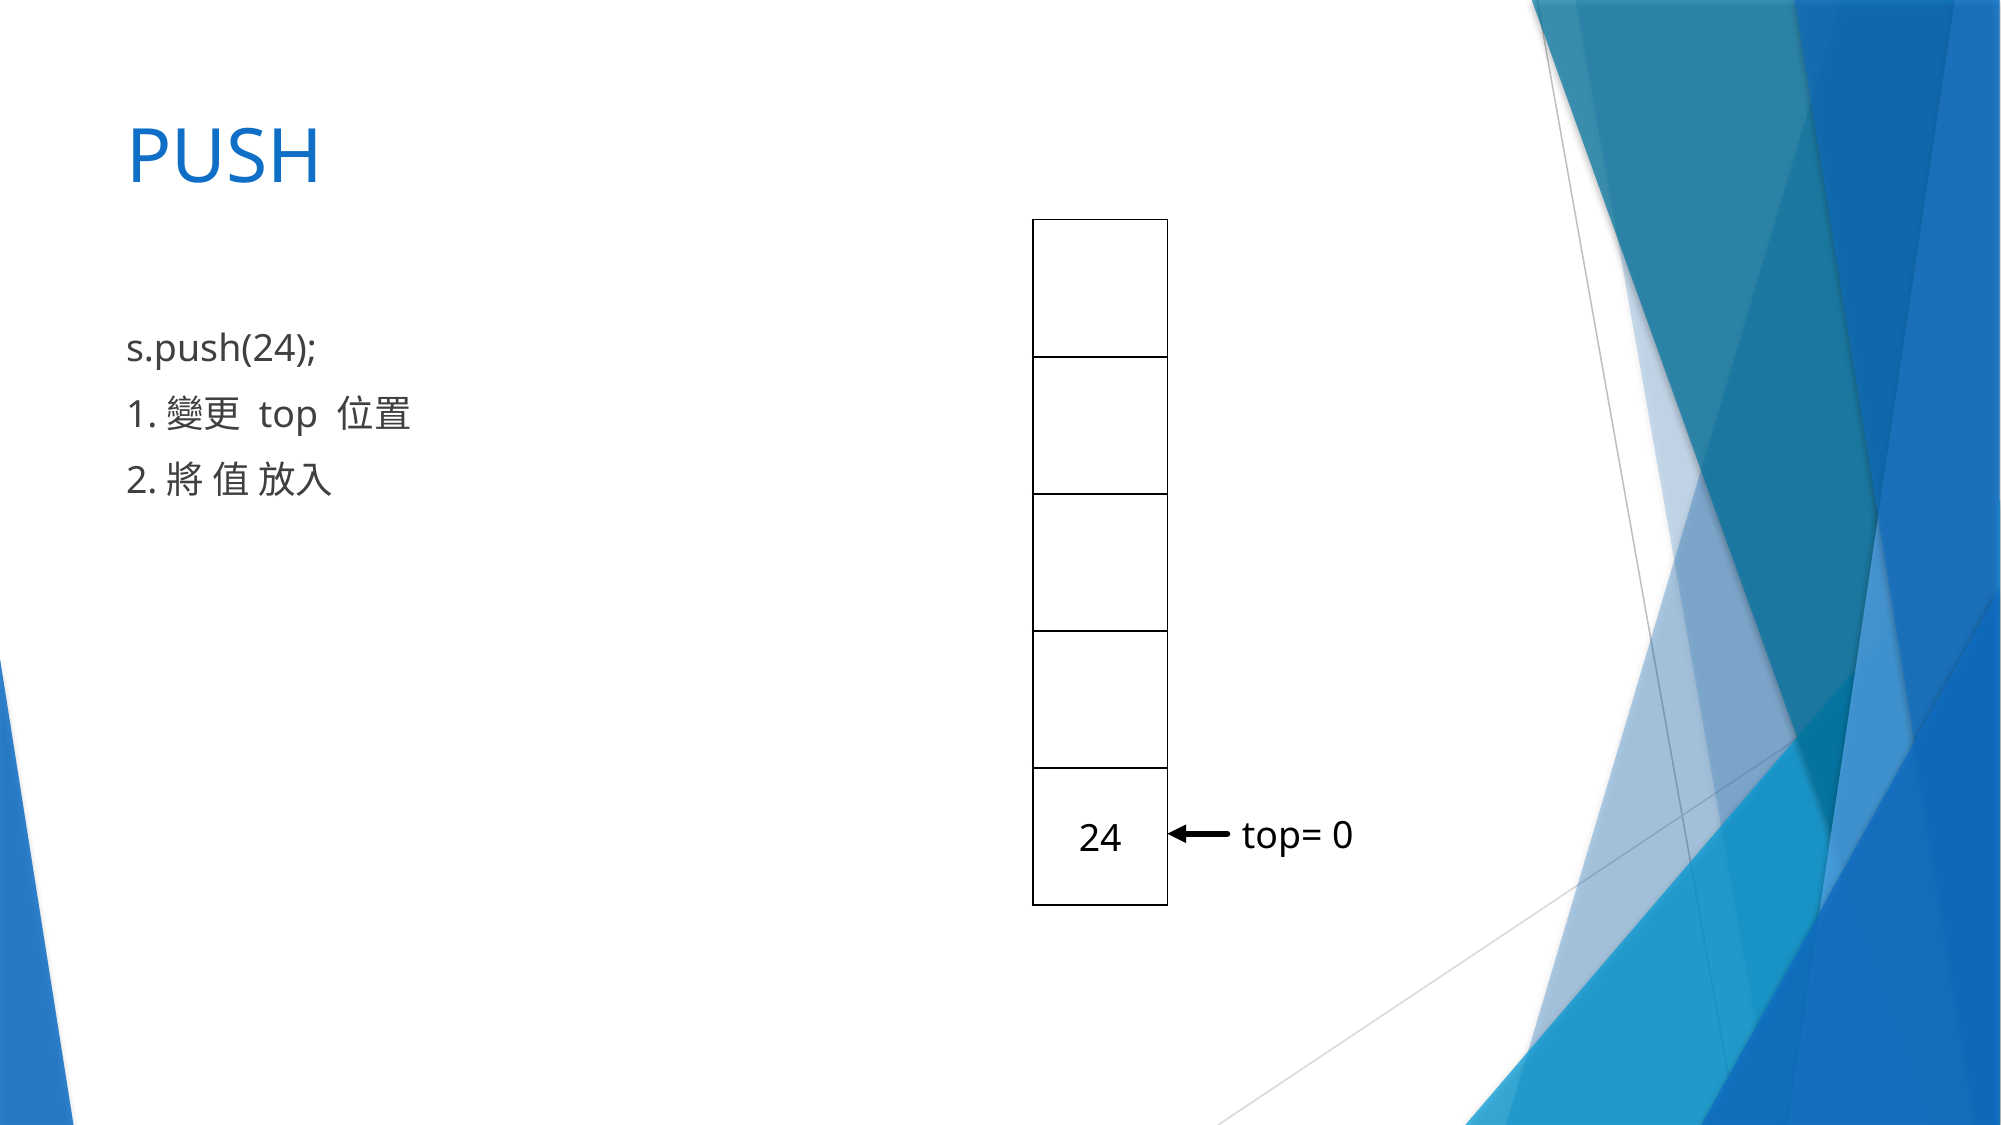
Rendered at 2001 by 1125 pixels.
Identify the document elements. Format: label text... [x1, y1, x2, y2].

text_box top= 0 [1227, 803, 1413, 864]
table_cell [1034, 632, 1167, 767]
list s.push(24); 1.變更 top 位置 2.將 值 放入 [111, 316, 870, 954]
title PUSH [111, 99, 1522, 317]
table_cell [1034, 495, 1167, 630]
table_header [1034, 317, 1167, 356]
table_cell 24 [1034, 769, 1167, 904]
table_cell [1034, 358, 1167, 493]
